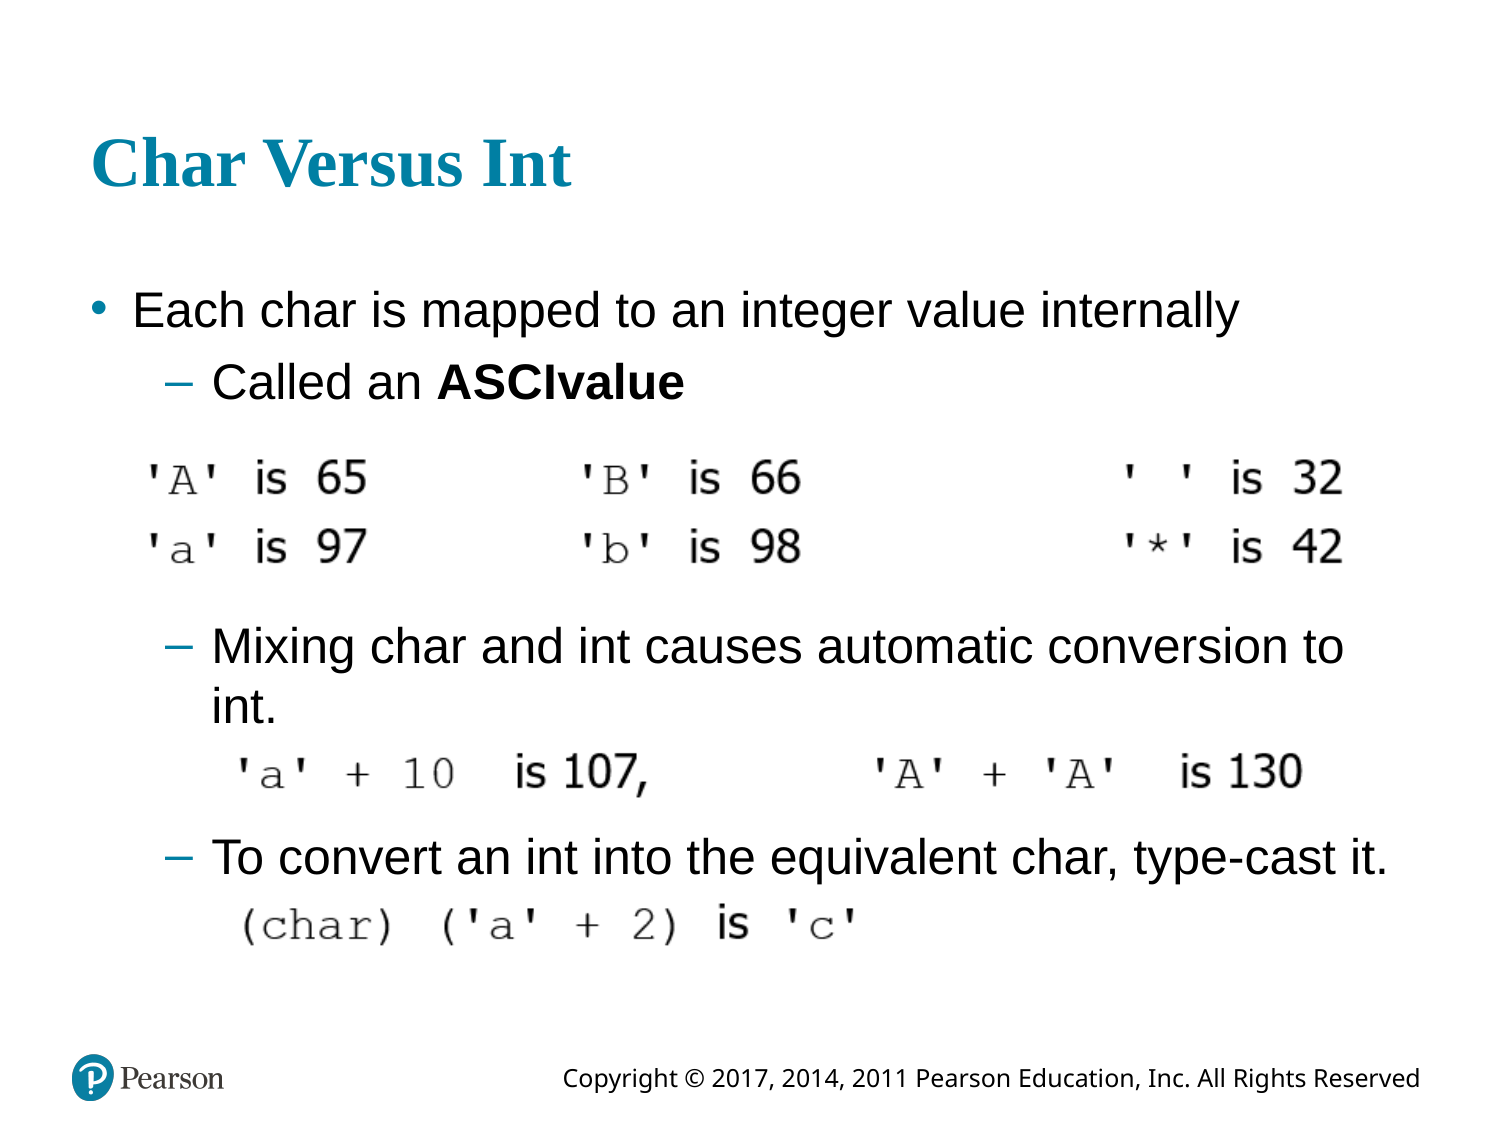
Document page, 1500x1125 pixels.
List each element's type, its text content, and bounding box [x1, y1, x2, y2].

picture [231, 891, 872, 952]
picture [98, 1054, 224, 1101]
picture [231, 744, 1323, 805]
picture [72, 1054, 88, 1070]
list Mixing char and int causes automatic conversion to int. [75, 598, 1425, 733]
picture [139, 440, 1361, 582]
picture [72, 1087, 83, 1101]
title Char Versus Int [75, 35, 1425, 216]
list Each char is mapped to an integer value internally Called an A S C I value [75, 262, 1425, 425]
picture [80, 1063, 106, 1088]
list To convert an int into the equivalent char, type-cast it. [75, 809, 1425, 881]
